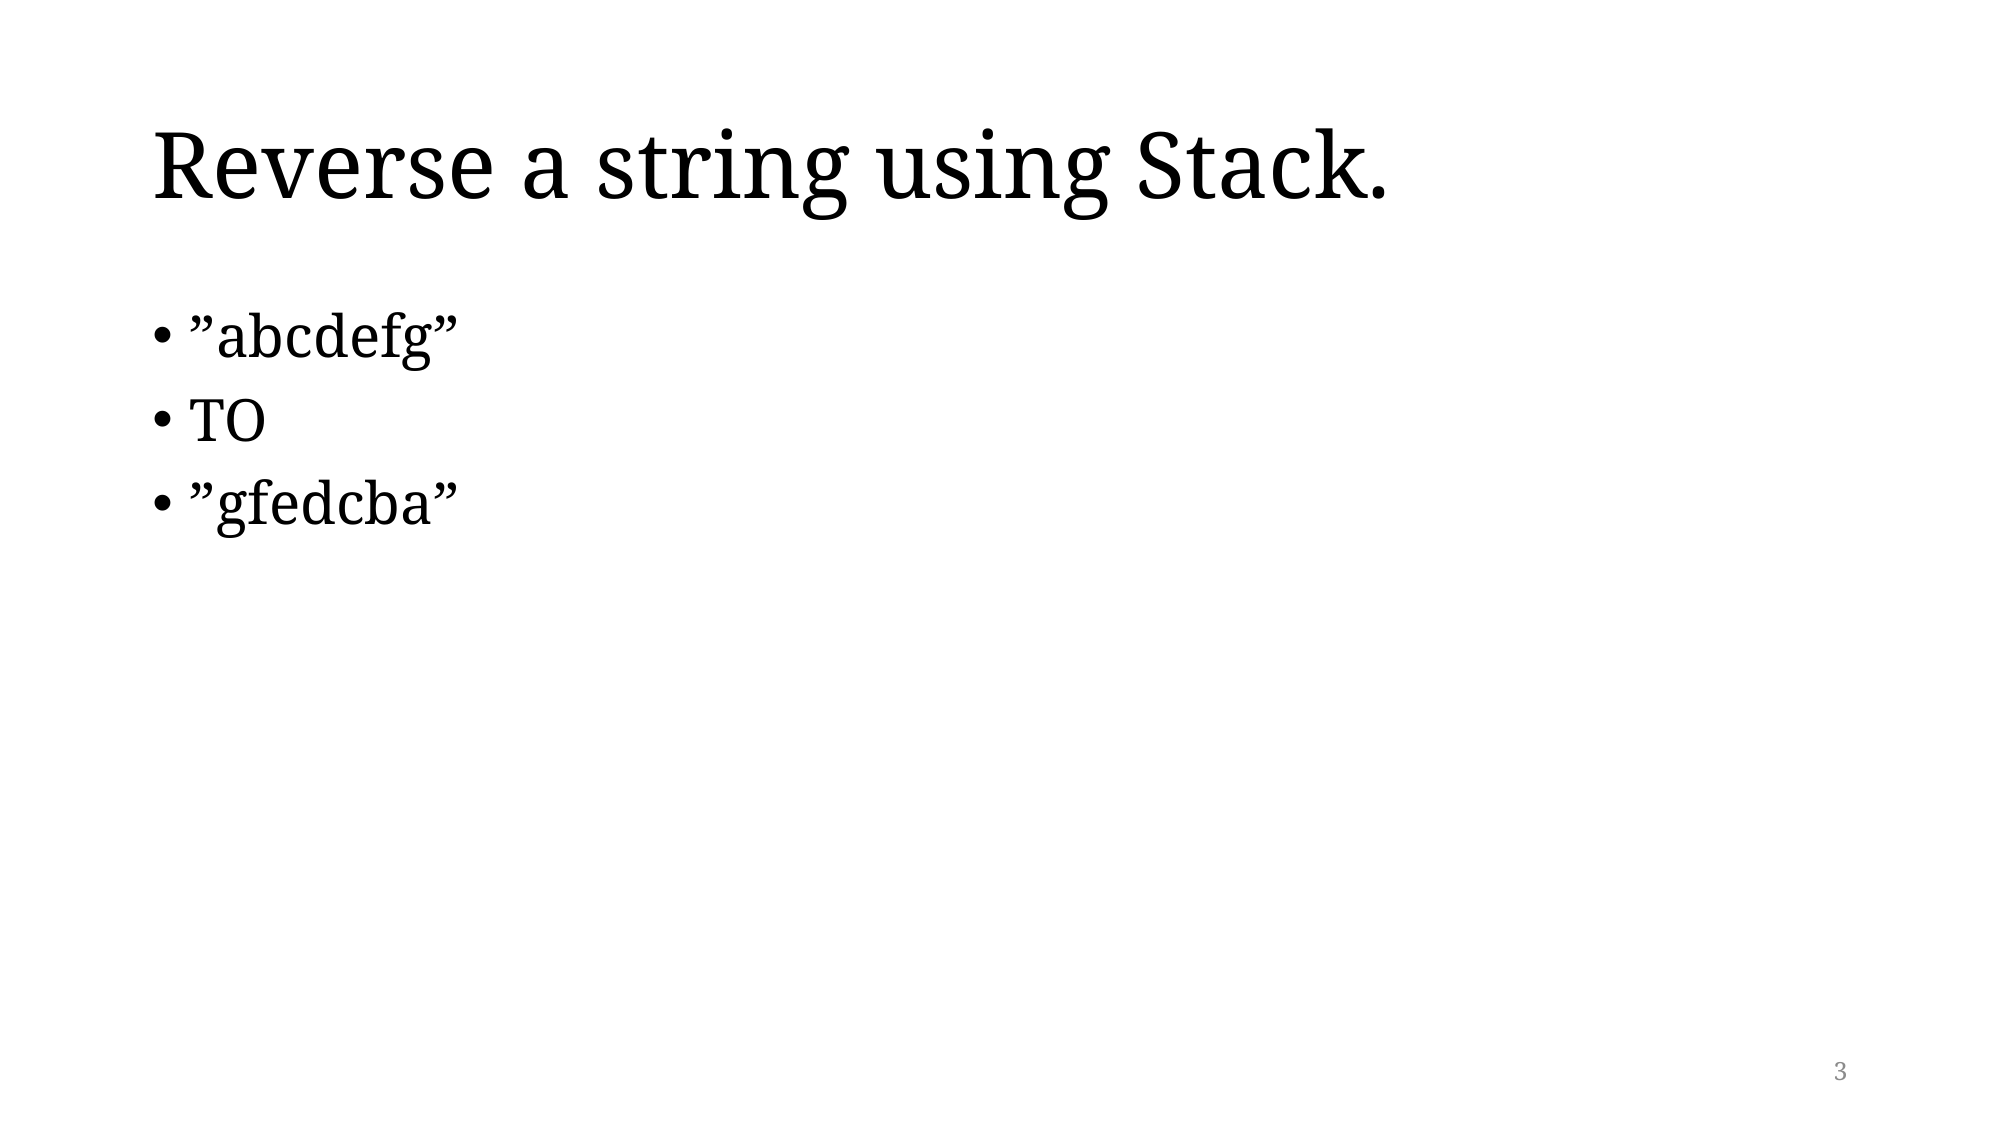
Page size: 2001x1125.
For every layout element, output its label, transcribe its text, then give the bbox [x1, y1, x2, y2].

slide_number 3 [1412, 1042, 1863, 1103]
title Reverse a string using Stack. [137, 59, 1863, 278]
list ”abcdefg” TO ”gfedcba” [137, 299, 1863, 1014]
